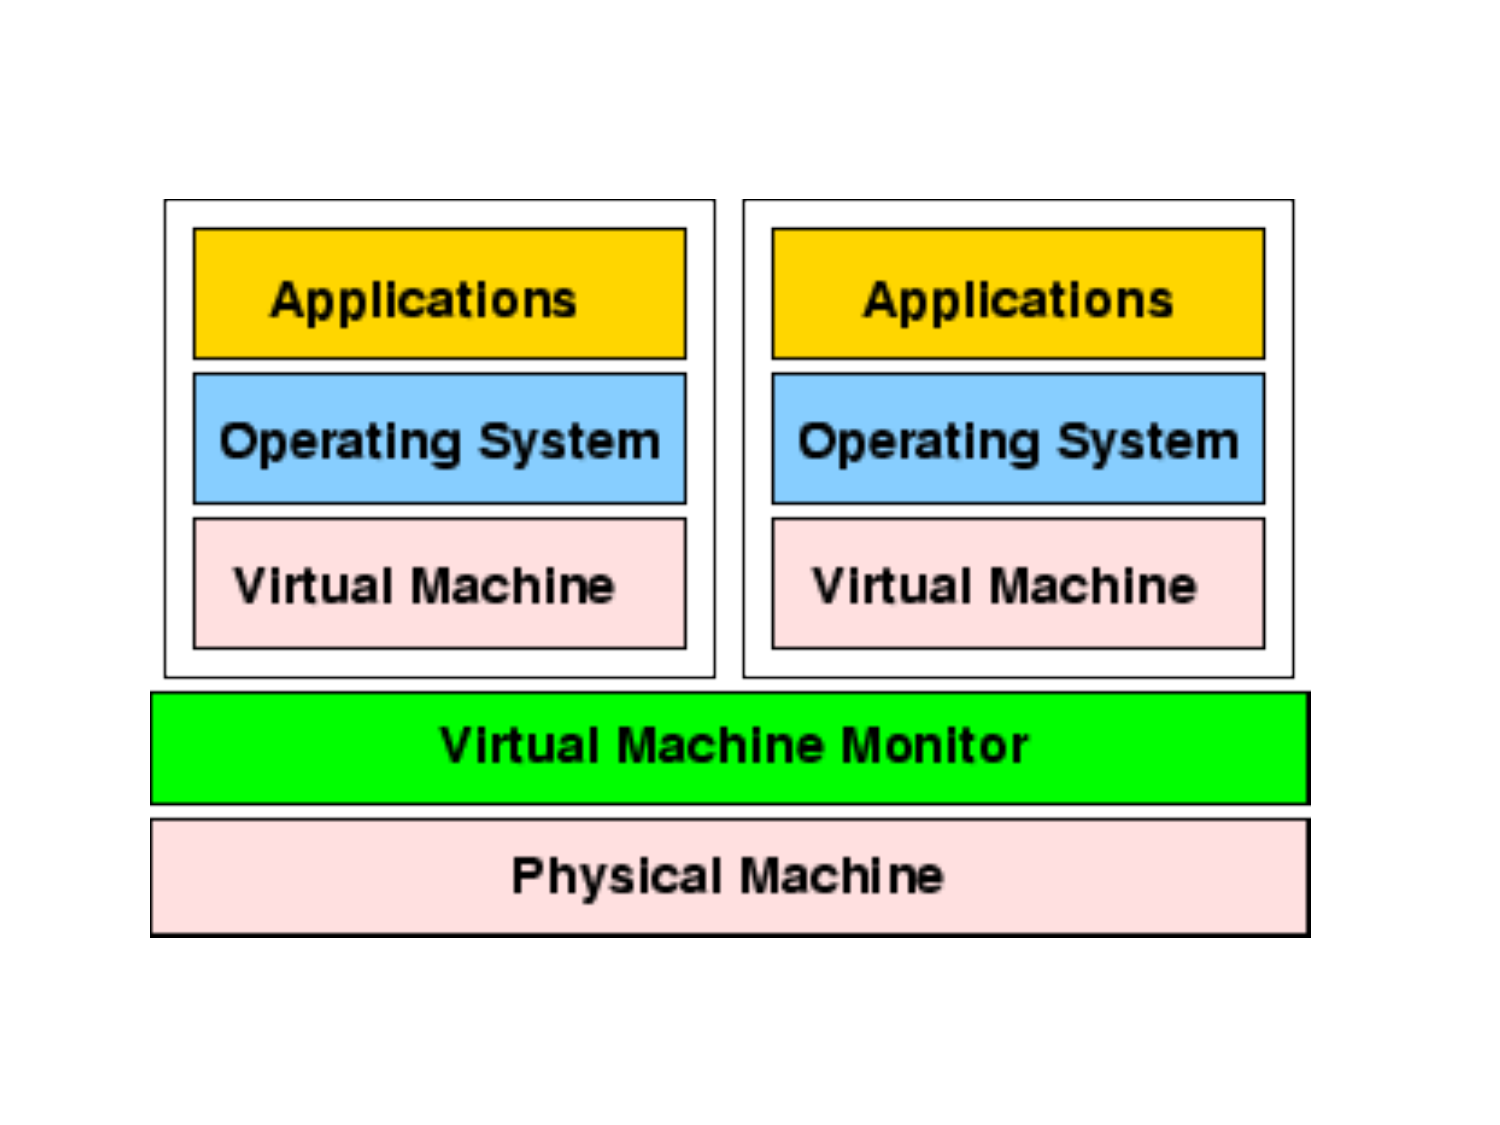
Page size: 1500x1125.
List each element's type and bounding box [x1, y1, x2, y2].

picture [149, 199, 1311, 938]
